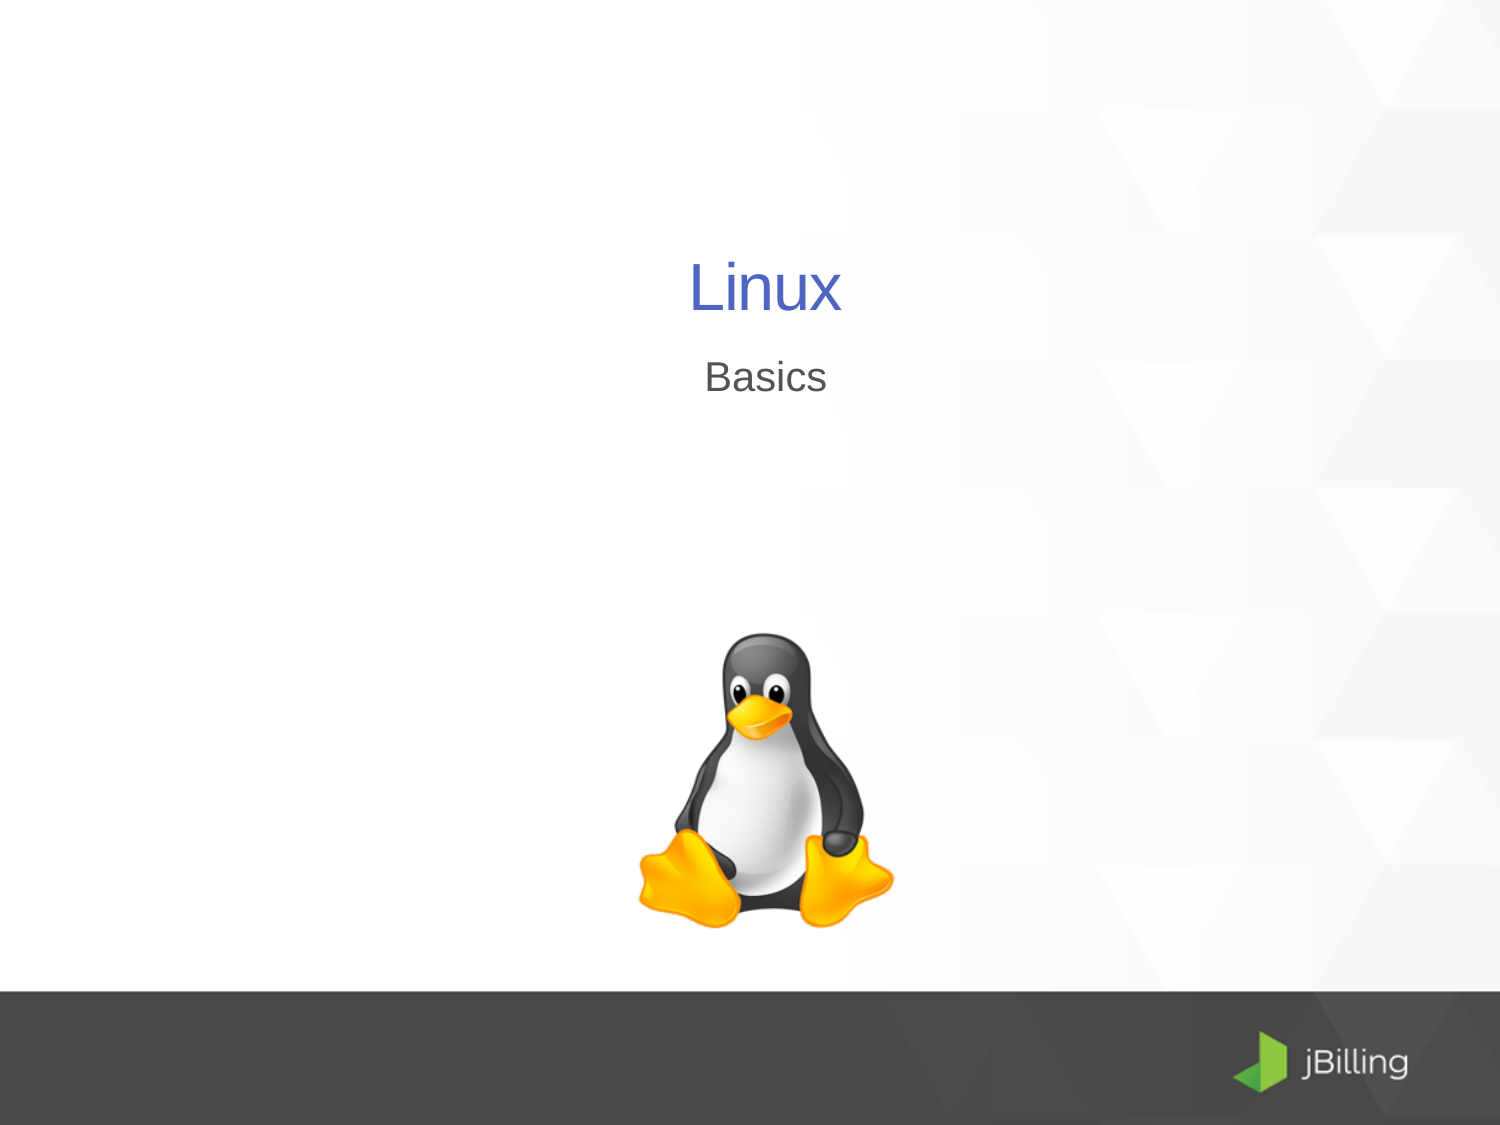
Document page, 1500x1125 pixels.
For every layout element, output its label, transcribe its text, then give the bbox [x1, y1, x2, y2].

title Linux [241, 221, 1291, 342]
picture [0, 0, 1500, 1125]
subtitle Basics [241, 342, 1291, 438]
